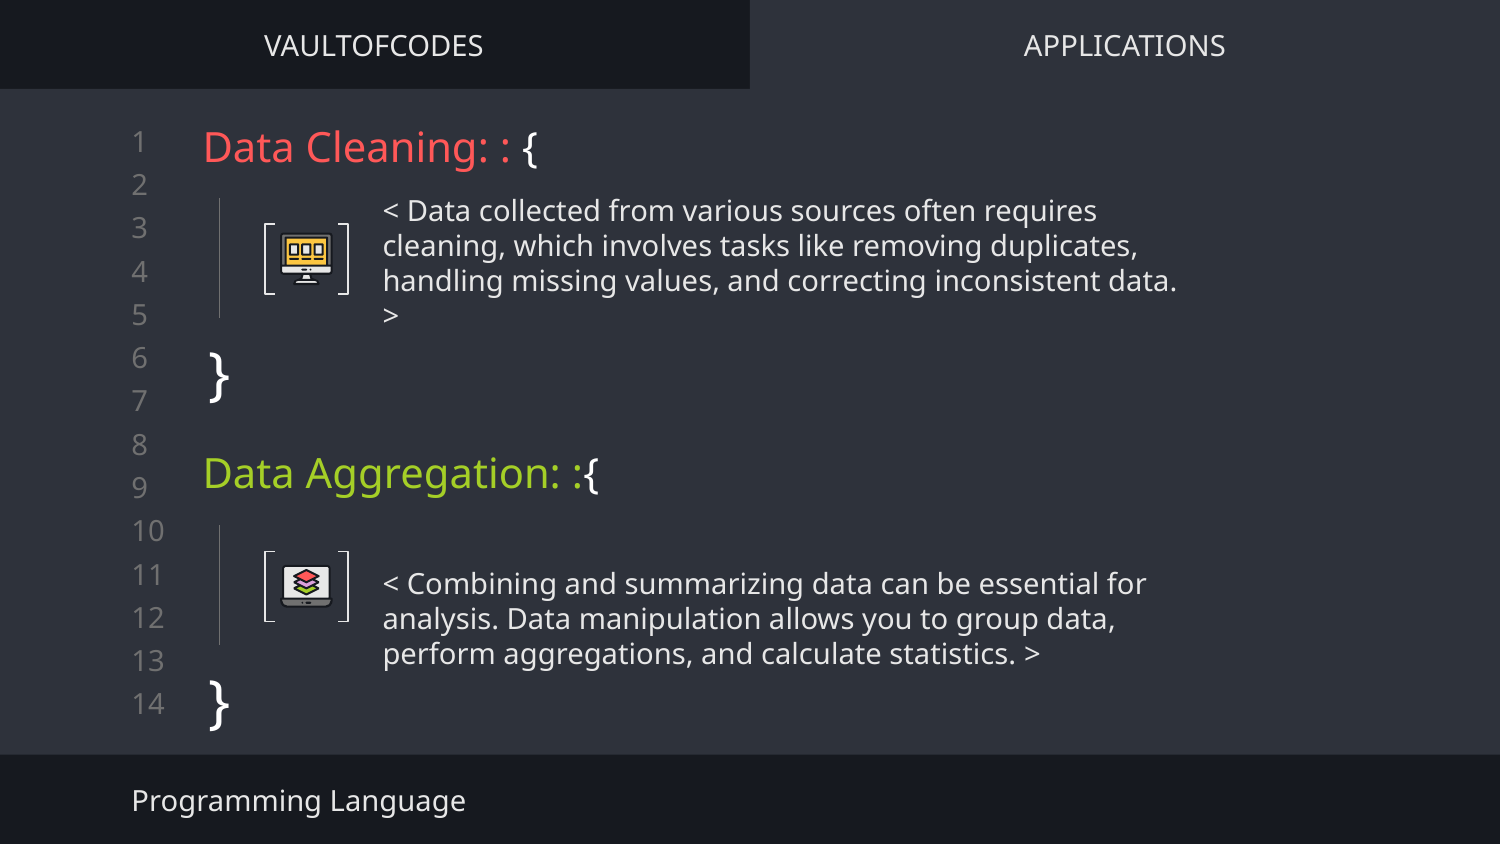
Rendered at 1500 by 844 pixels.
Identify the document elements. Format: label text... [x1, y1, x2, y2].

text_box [265, 223, 349, 295]
subtitle VAULTOFCODES [0, 15, 749, 74]
title Data Cleaning: : { [187, 101, 1258, 189]
subtitle APPLICATIONS [750, 15, 1500, 74]
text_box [265, 551, 349, 622]
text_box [177, 197, 262, 423]
subtitle < Combining and summarizing data can be essential for analysis. Data manipulation allows you to group data, perform aggregations, and calculate statistics. > [367, 553, 1211, 682]
subtitle Data Aggregation: :{ [187, 428, 854, 516]
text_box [177, 525, 262, 750]
subtitle Programming Language [116, 770, 915, 829]
subtitle < Data collected from various sources often requires cleaning, which involves tasks like removing duplicates, handling missing values, and correcting inconsistent data. > [367, 198, 1211, 327]
